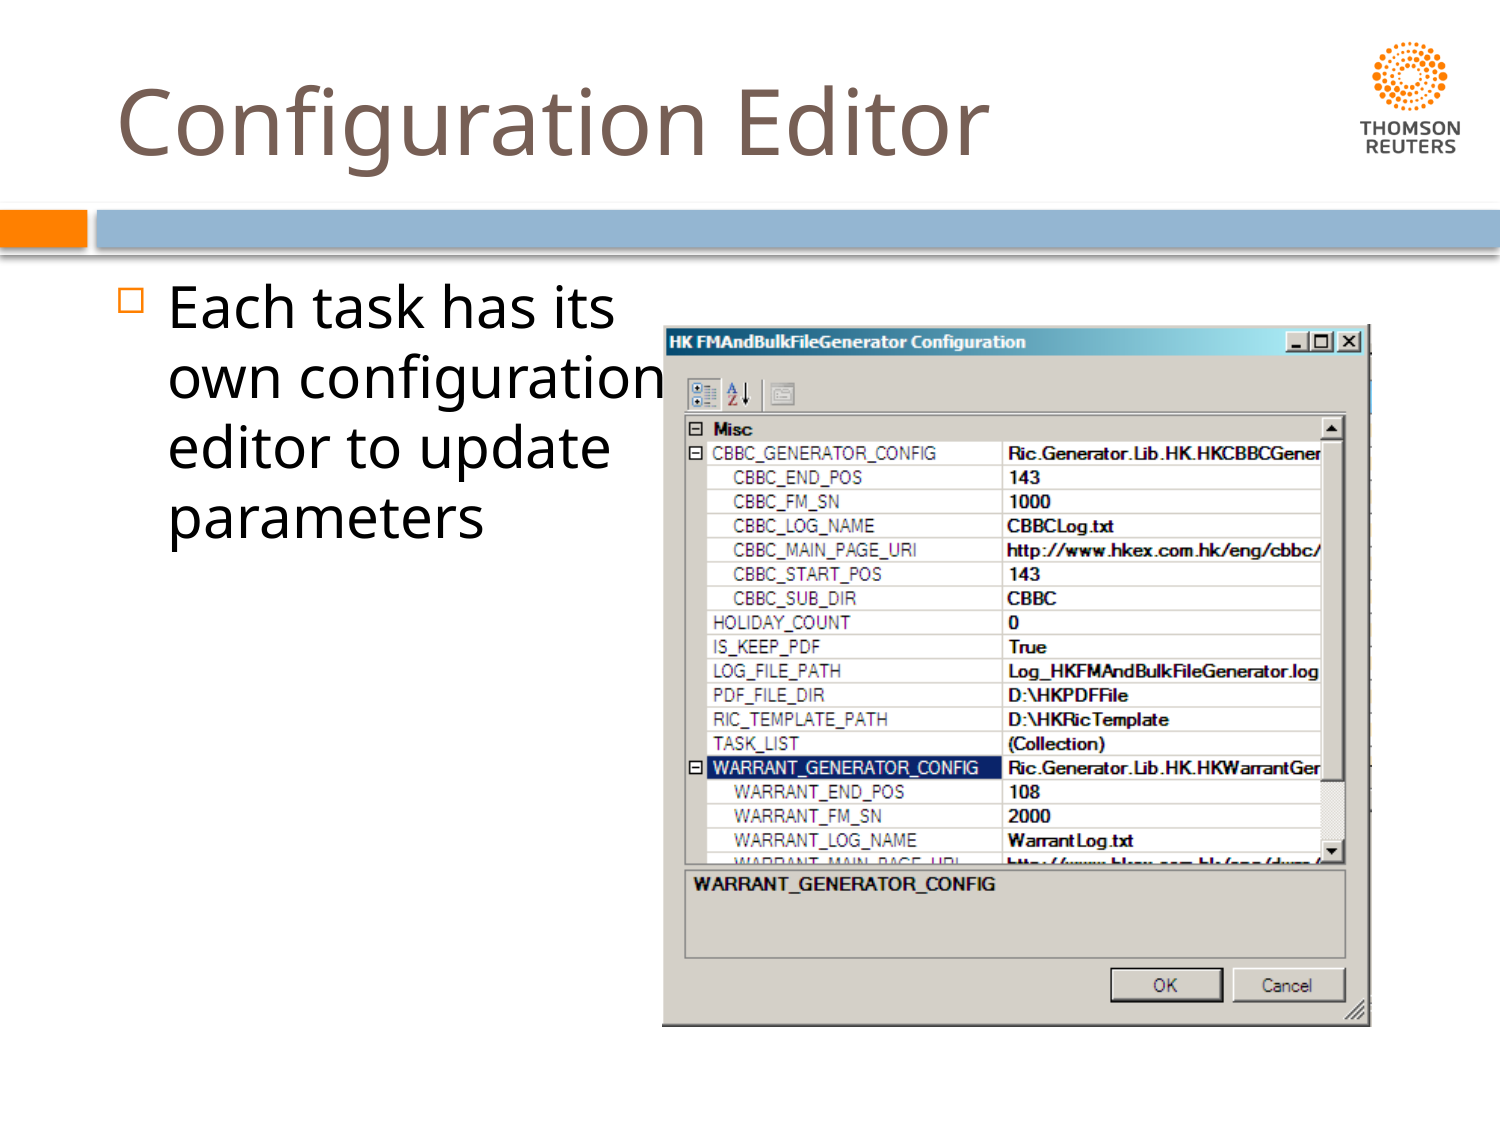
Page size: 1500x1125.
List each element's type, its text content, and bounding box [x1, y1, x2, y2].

picture [1337, 24, 1483, 170]
list Each task has its own configuration editor to update parameters [100, 262, 701, 1076]
picture [662, 324, 1373, 1027]
title Configuration Editor [100, 37, 1439, 201]
